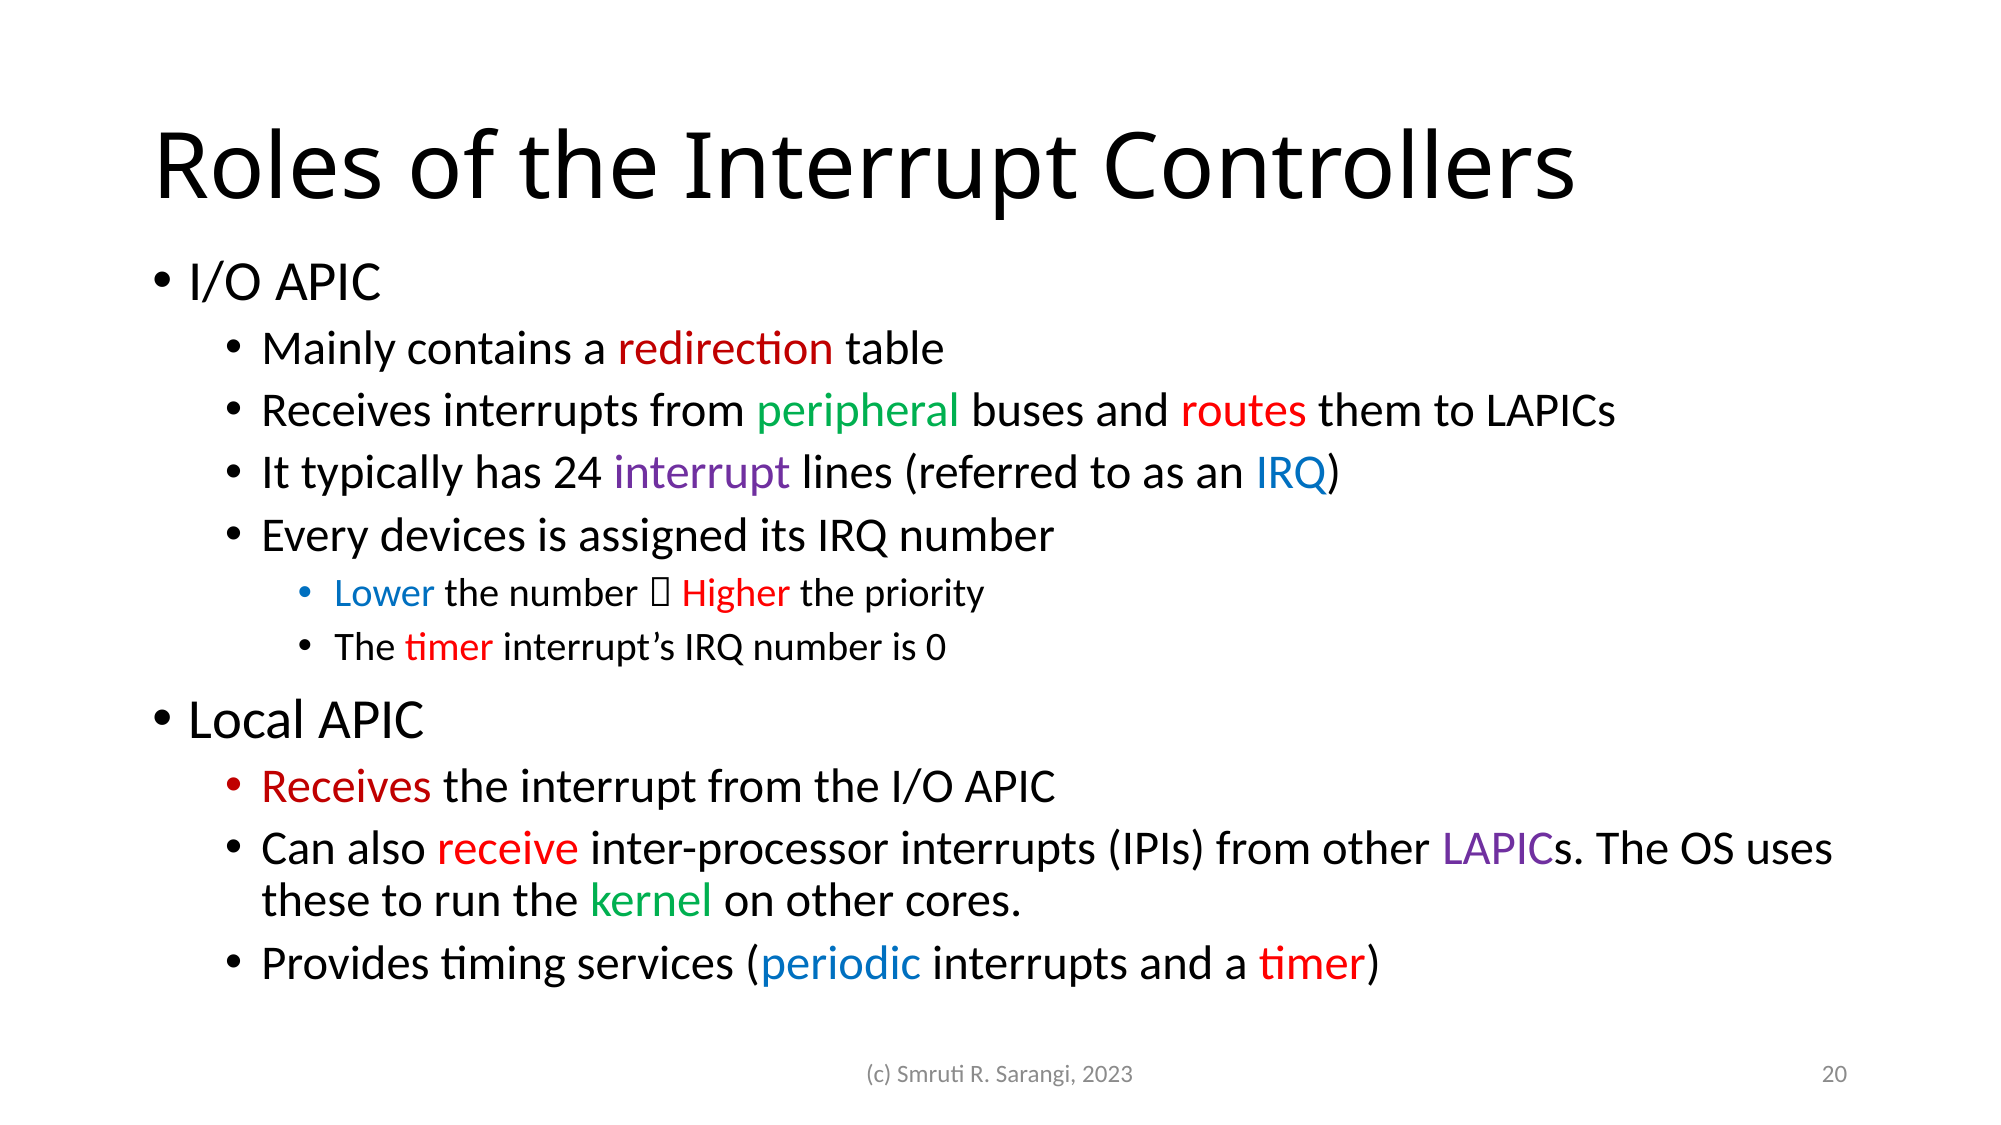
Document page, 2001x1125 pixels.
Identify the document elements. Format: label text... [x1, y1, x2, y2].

list I/O APIC Mainly contains a redirection table Receives interrupts from peripheral buses and routes them to LAPICs It typically has 24 interrupt lines (referred to as an IRQ) Every devices is assigned its IRQ number Lower the number  Higher the priority The timer interrupt’s IRQ number is 0 Local APIC Receives the interrupt from the I/O APIC Can also receive inter-processor interrupts (IPIs) from other LAPICs. The OS uses these to run the kernel on other cores. Provides timing services (periodic interrupts and a timer) [137, 243, 1863, 998]
slide_number 20 [1412, 1042, 1863, 1103]
footer (c) Smruti R. Sarangi, 2023 [662, 1042, 1338, 1103]
title Roles of the Interrupt Controllers [137, 59, 1863, 243]
